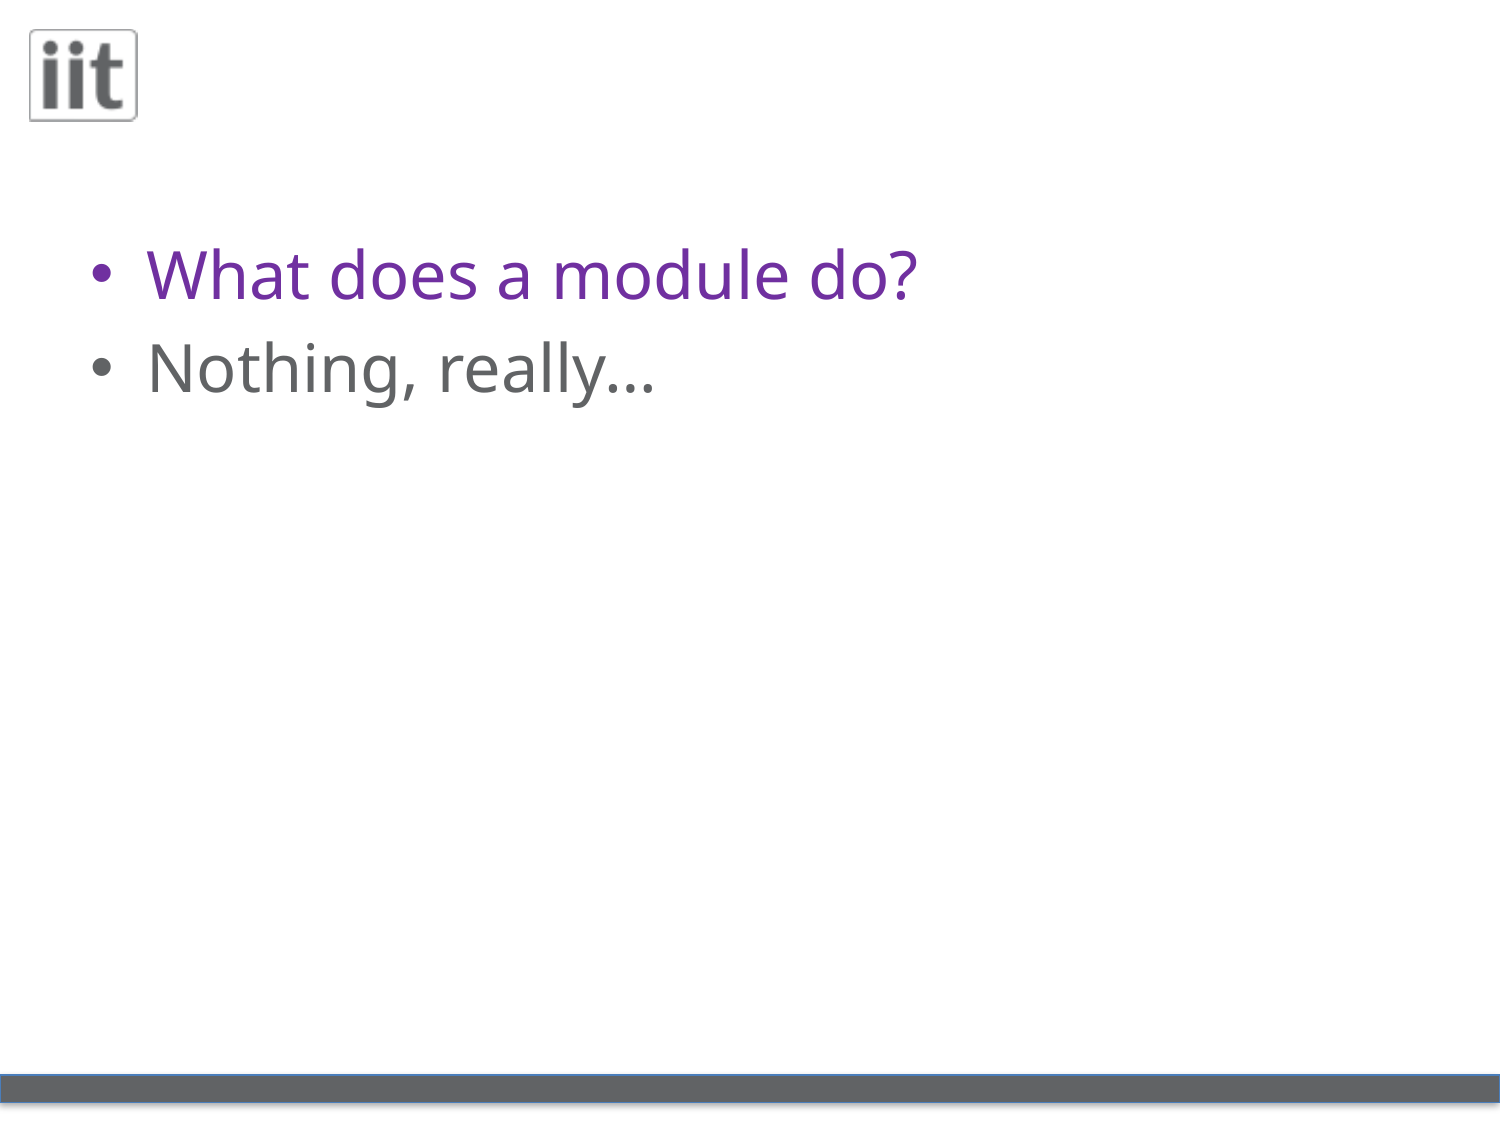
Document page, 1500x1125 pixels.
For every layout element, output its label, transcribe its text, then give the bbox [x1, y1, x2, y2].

list What does a module do? Nothing, really… [75, 224, 1425, 1005]
picture [29, 29, 138, 122]
